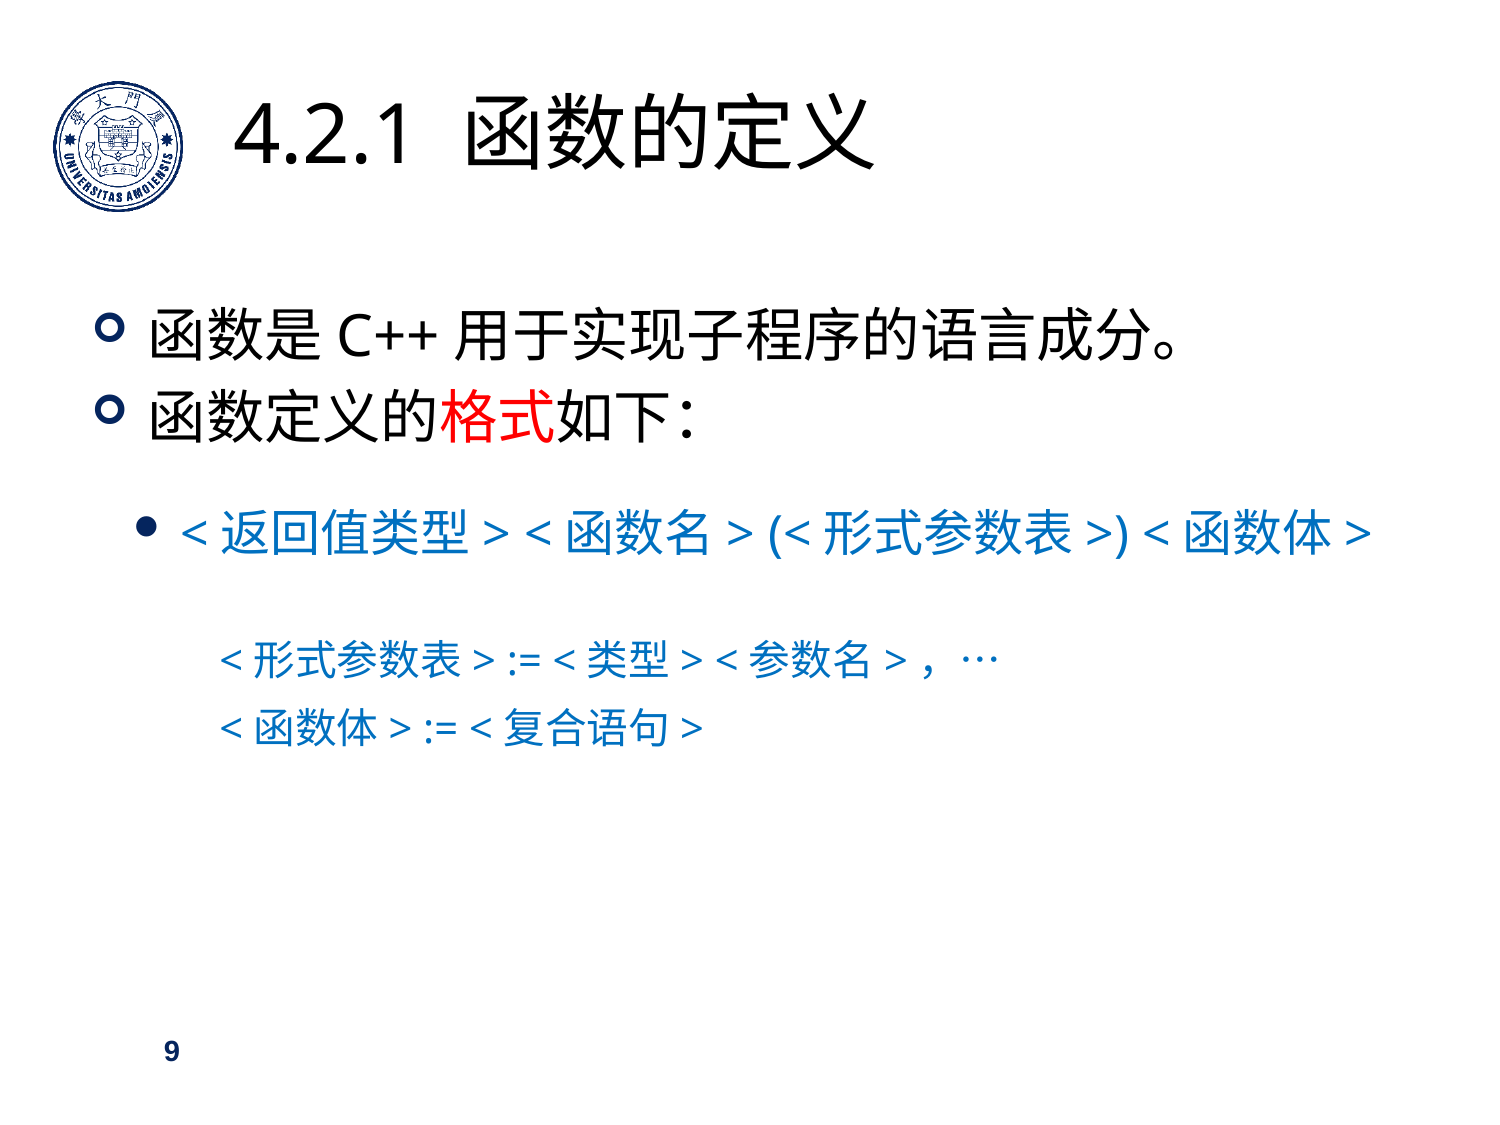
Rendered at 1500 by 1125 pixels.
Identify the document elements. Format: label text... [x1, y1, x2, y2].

picture [53, 81, 183, 212]
text_box 4.2.1 函数的定义 [218, 4, 1369, 256]
list 函数是C++用于实现子程序的语言成分。 函数定义的格式如下： <返回值类型> <函数名> (<形式参数表>) <函数体> <形式参数表> := <类型> <参数名>，… <函数体> := <复合语句> [76, 290, 1467, 894]
slide_number 9 [148, 1024, 462, 1101]
